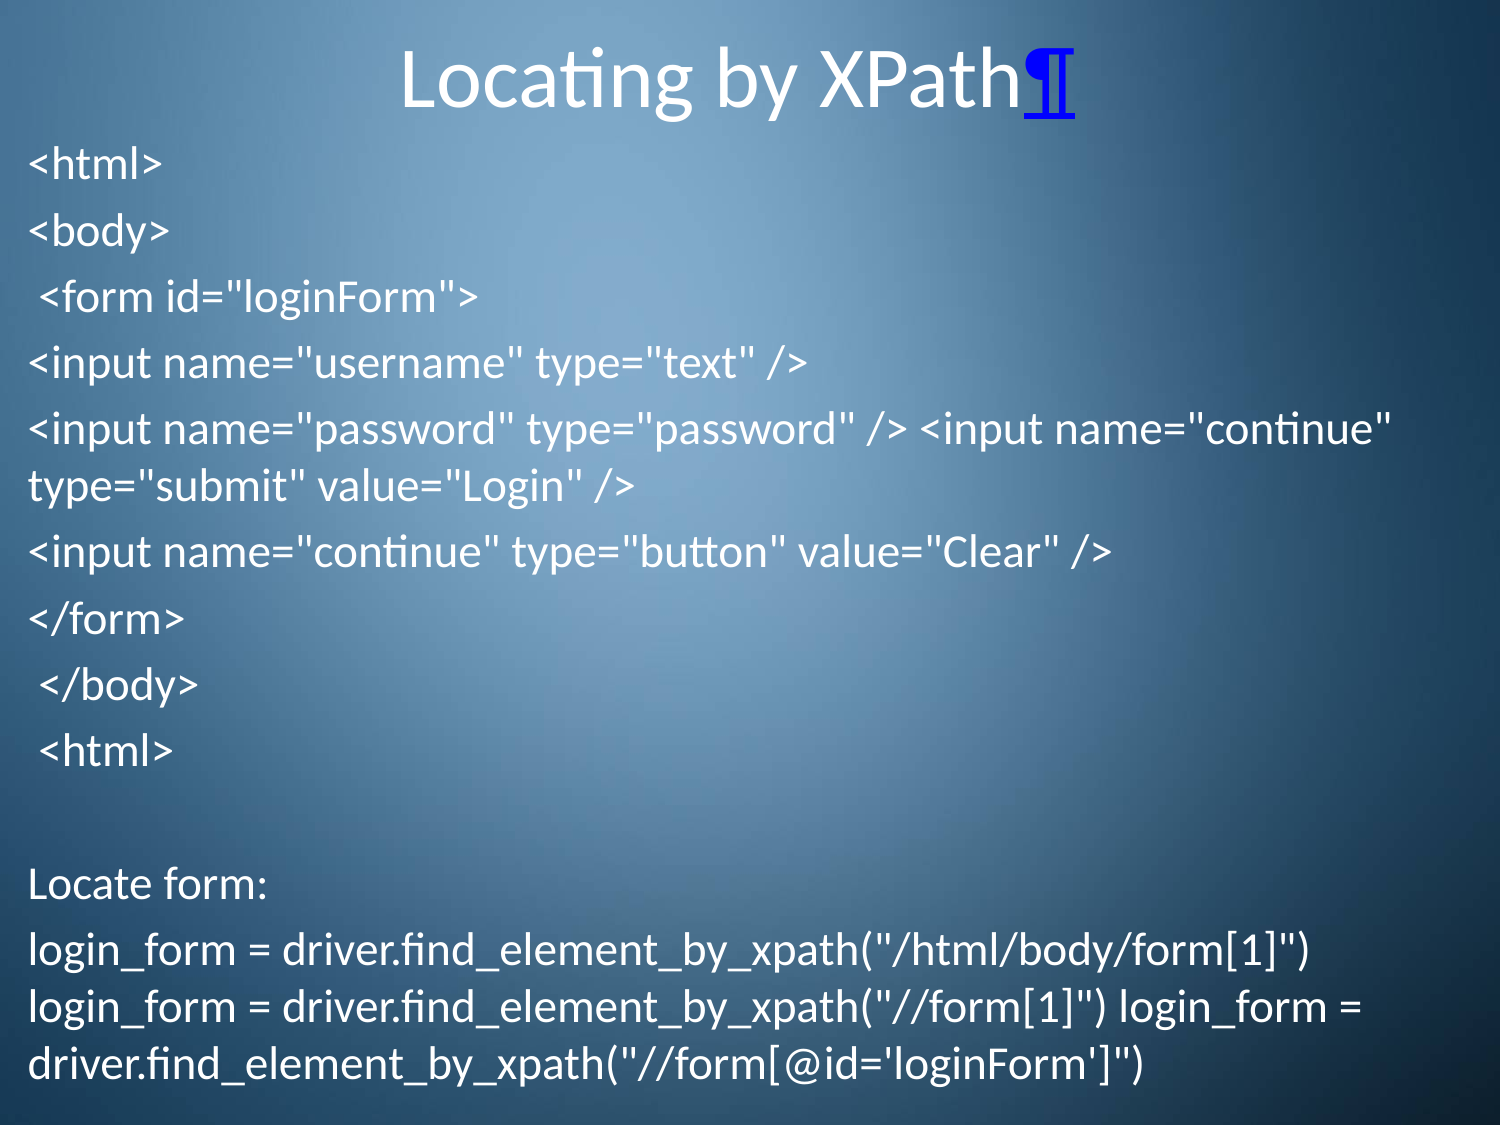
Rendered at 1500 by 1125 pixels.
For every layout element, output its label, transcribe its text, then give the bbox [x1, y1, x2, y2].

title Locating by XPath¶ [62, 12, 1413, 125]
list <html> <body> <form id="loginForm"> <input name="username" type="text" /> <input name="password" type="password" /> <input name="continue" type="submit" value="Login" /> <input name="continue" type="button" value="Clear" /> </form> </body> <html> Locate form: login_form = driver.find_element_by_xpath("/html/body/form[1]") login_form = driver.find_element_by_xpath("//form[1]") login_form = driver.find_element_by_xpath("//form[@id='loginForm']") [12, 125, 1475, 1100]
picture [0, 0, 1500, 1125]
